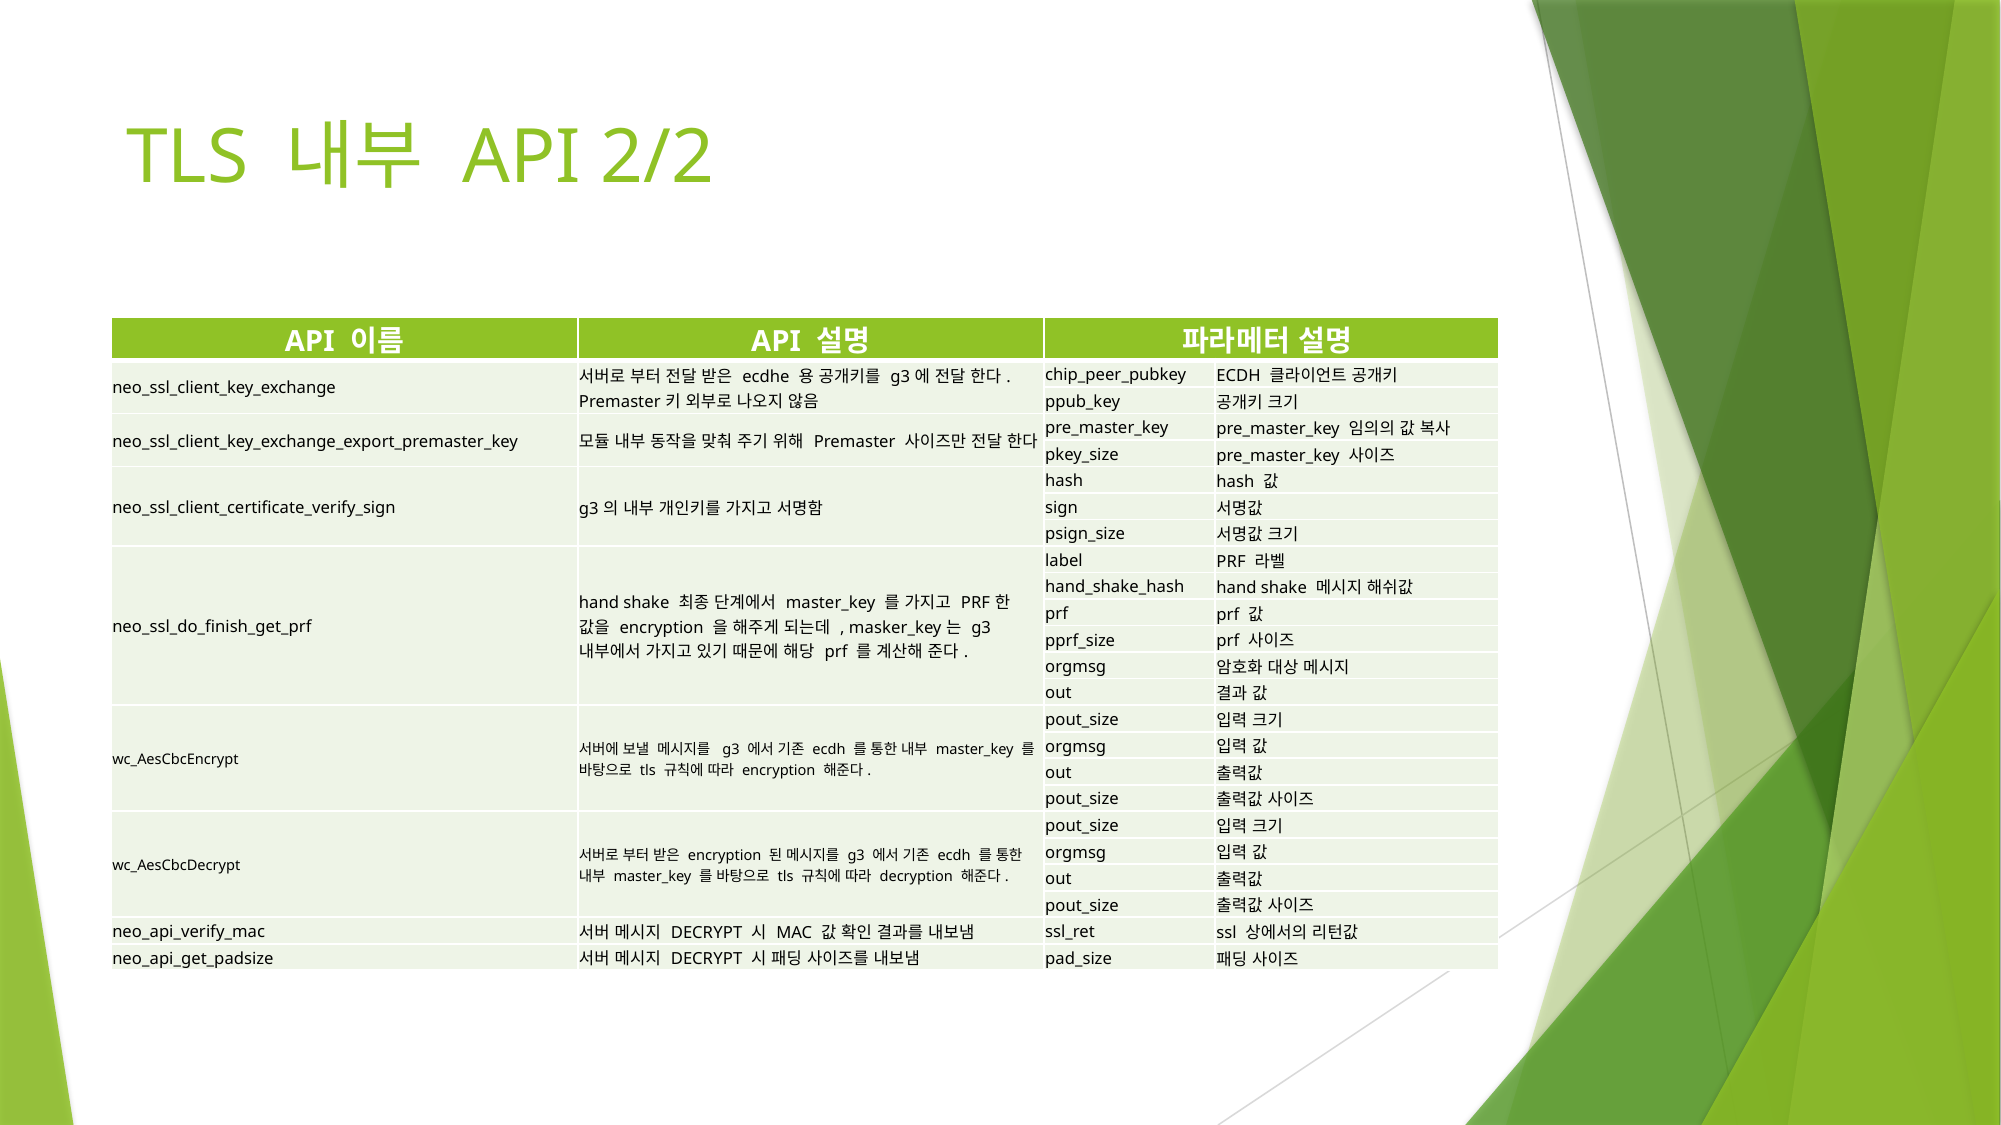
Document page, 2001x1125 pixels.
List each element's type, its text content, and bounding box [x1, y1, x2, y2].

table_cell 결과 값 [1216, 679, 1498, 704]
title TLS 내부 API 2/2 [111, 99, 1522, 317]
table_cell 서버 메시지 DECRYPT 시 패딩 사이즈를 내보냄 [579, 945, 1043, 969]
table_cell 서버로 부터 받은 encryption 된 메시지를 g3 에서 기존 ecdh 를 통한 내부 master_key 를 바탕으로 tls 규칙에 따라 decryption 해준다. [579, 812, 1043, 916]
table_cell pout_size [1045, 812, 1214, 837]
table_cell label [1045, 547, 1214, 572]
table_cell 패딩 사이즈 [1216, 945, 1498, 969]
table_cell chip_peer_pubkey [1045, 363, 1214, 386]
table_cell wc_AesCbcDecrypt [112, 812, 577, 916]
table_header 파라메터 설명 [1045, 318, 1498, 358]
table_cell orgmsg [1045, 653, 1214, 678]
table_cell pout_size [1045, 892, 1214, 916]
table_cell prf 값 [1216, 600, 1498, 625]
table_cell 입력 크기 [1216, 706, 1498, 731]
table_cell hand_shake_hash [1045, 573, 1214, 598]
table_cell pre_master_key 임의의 값 복사 [1216, 414, 1498, 439]
table_cell hash [1045, 467, 1214, 492]
table_cell 서버 메시지 DECRYPT 시 MAC 값 확인 결과를 내보냄 [579, 918, 1043, 943]
table_cell hash 값 [1216, 467, 1498, 492]
table_cell hand shake 최종 단계에서 master_key 를 가지고 PRF한 값을 encryption 을 해주게 되는데 , masker_key는 g3내부에서 가지고 있기 때문에 해당 prf 를 계산해 준다. [579, 547, 1043, 704]
table_cell 입력 크기 [1216, 812, 1498, 837]
table_cell 암호화 대상 메시지 [1216, 653, 1498, 678]
table_cell ssl 상에서의 리턴값 [1216, 918, 1498, 943]
table_cell 서명값 [1216, 494, 1498, 519]
table_cell pout_size [1045, 786, 1214, 810]
table_cell neo_api_verify_mac [112, 918, 577, 943]
table_cell 모듈 내부 동작을 맞춰 주기 위해 Premaster 사이즈만 전달 한다. [579, 414, 1043, 466]
table_cell pout_size [1045, 706, 1214, 731]
table_cell pre_master_key 사이즈 [1216, 441, 1498, 466]
table_cell 서버로 부터 전달 받은 ecdhe 용 공개키를 g3에 전달 한다. Premaster키 외부로 나오지 않음 [579, 363, 1043, 413]
table_cell neo_api_get_padsize [112, 945, 577, 969]
table_cell 출력값 사이즈 [1216, 786, 1498, 810]
table_cell orgmsg [1045, 839, 1214, 863]
table_cell ssl_ret [1045, 918, 1214, 943]
table_cell 출력값 [1216, 865, 1498, 890]
table_cell out [1045, 865, 1214, 890]
table_cell 서버에 보낼 메시지를 g3 에서 기존 ecdh 를 통한 내부 master_key 를 바탕으로 tls 규칙에 따라 encryption 해준다. [579, 706, 1043, 810]
table_cell pprf_size [1045, 626, 1214, 651]
table_cell neo_ssl_client_key_exchange_export_premaster_key [112, 414, 577, 466]
table_cell ppub_key [1045, 388, 1214, 413]
table_cell pre_master_key [1045, 414, 1214, 439]
table_cell g3의 내부 개인키를 가지고 서명함 [579, 467, 1043, 545]
table_cell wc_AesCbcEncrypt [112, 706, 577, 810]
table_cell prf [1045, 600, 1214, 625]
table_cell 공개키 크기 [1216, 388, 1498, 413]
table_cell PRF 라벨 [1216, 547, 1498, 572]
table_cell 서명값 크기 [1216, 520, 1498, 545]
table_cell pkey_size [1045, 441, 1214, 466]
table_cell neo_ssl_client_key_exchange [112, 363, 577, 413]
table_cell 출력값 사이즈 [1216, 892, 1498, 916]
table_cell 출력값 [1216, 759, 1498, 784]
table_cell sign [1045, 494, 1214, 519]
table_cell prf 사이즈 [1216, 626, 1498, 651]
table_cell psign_size [1045, 520, 1214, 545]
table_cell out [1045, 679, 1214, 704]
table_cell hand shake 메시지 해쉬값 [1216, 573, 1498, 598]
table_cell ECDH 클라이언트 공개키 [1216, 363, 1498, 386]
table_cell orgmsg [1045, 733, 1214, 757]
table_cell neo_ssl_do_finish_get_prf [112, 547, 577, 704]
table_cell neo_ssl_client_certificate_verify_sign [112, 467, 577, 545]
table_cell pad_size [1045, 945, 1214, 969]
table_header API 이름 [112, 318, 577, 358]
table_cell 입력 값 [1216, 839, 1498, 863]
table_header API 설명 [579, 318, 1043, 358]
table_cell out [1045, 759, 1214, 784]
table_cell 입력 값 [1216, 733, 1498, 757]
